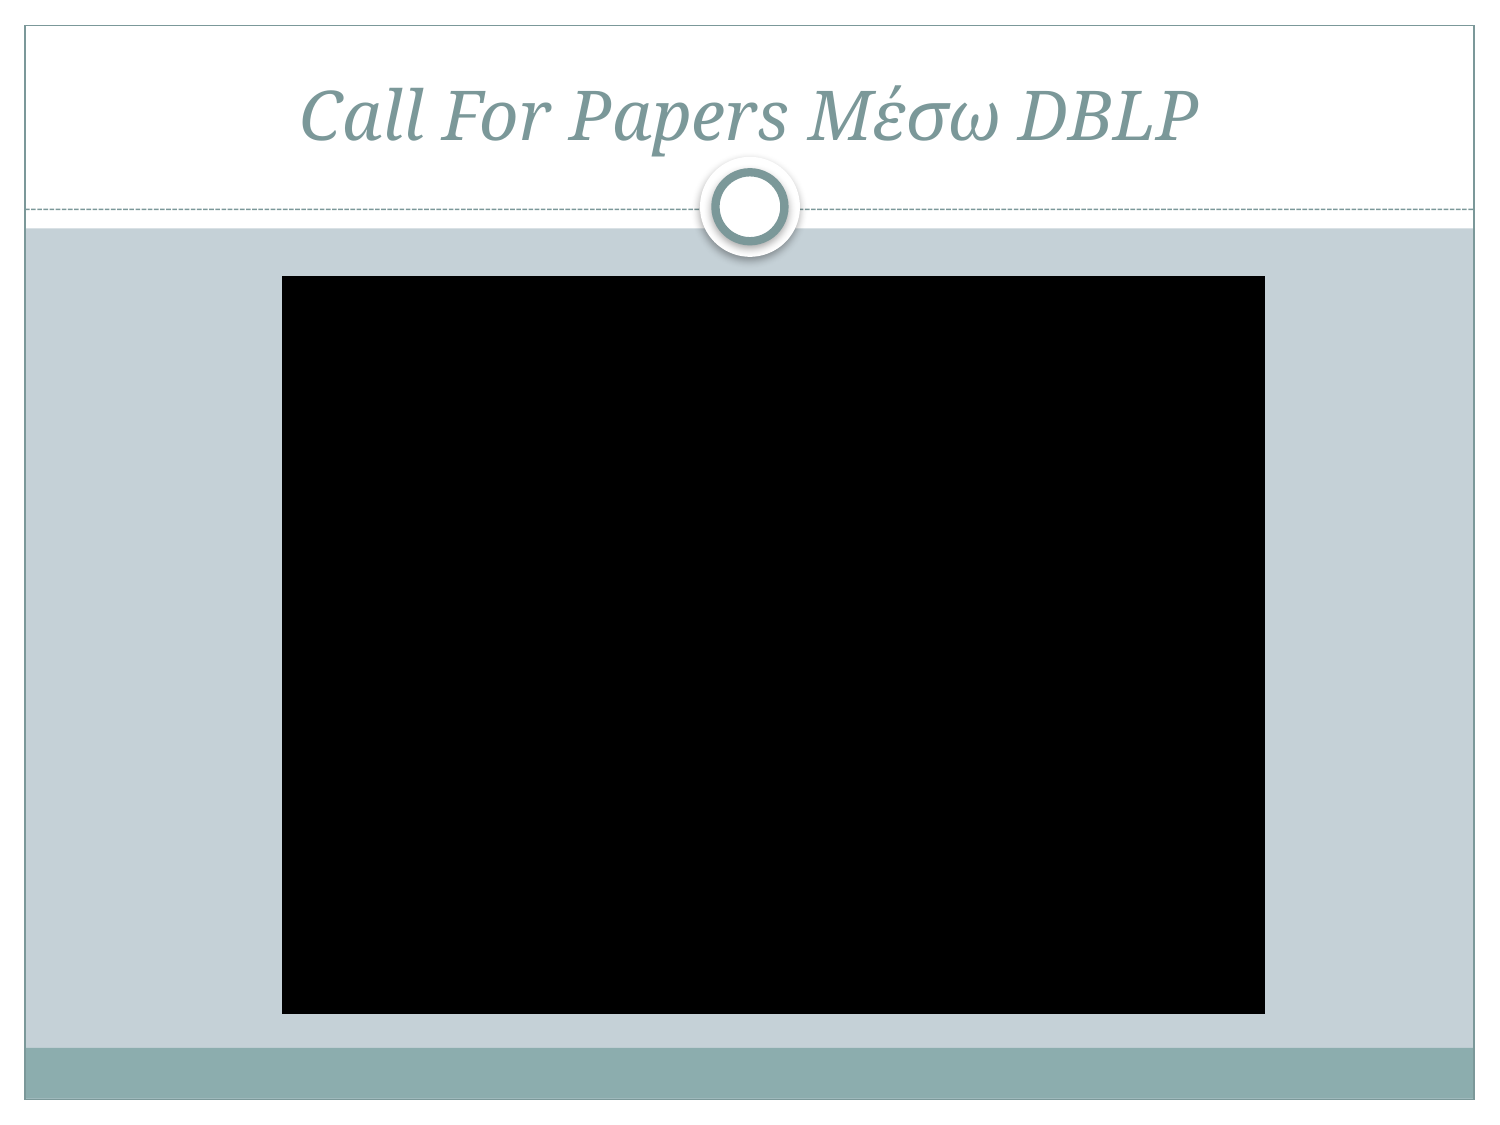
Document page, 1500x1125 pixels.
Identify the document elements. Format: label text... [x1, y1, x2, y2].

title Call For Papers Μέσω DBLP [49, 37, 1450, 162]
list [280, 275, 1266, 1015]
